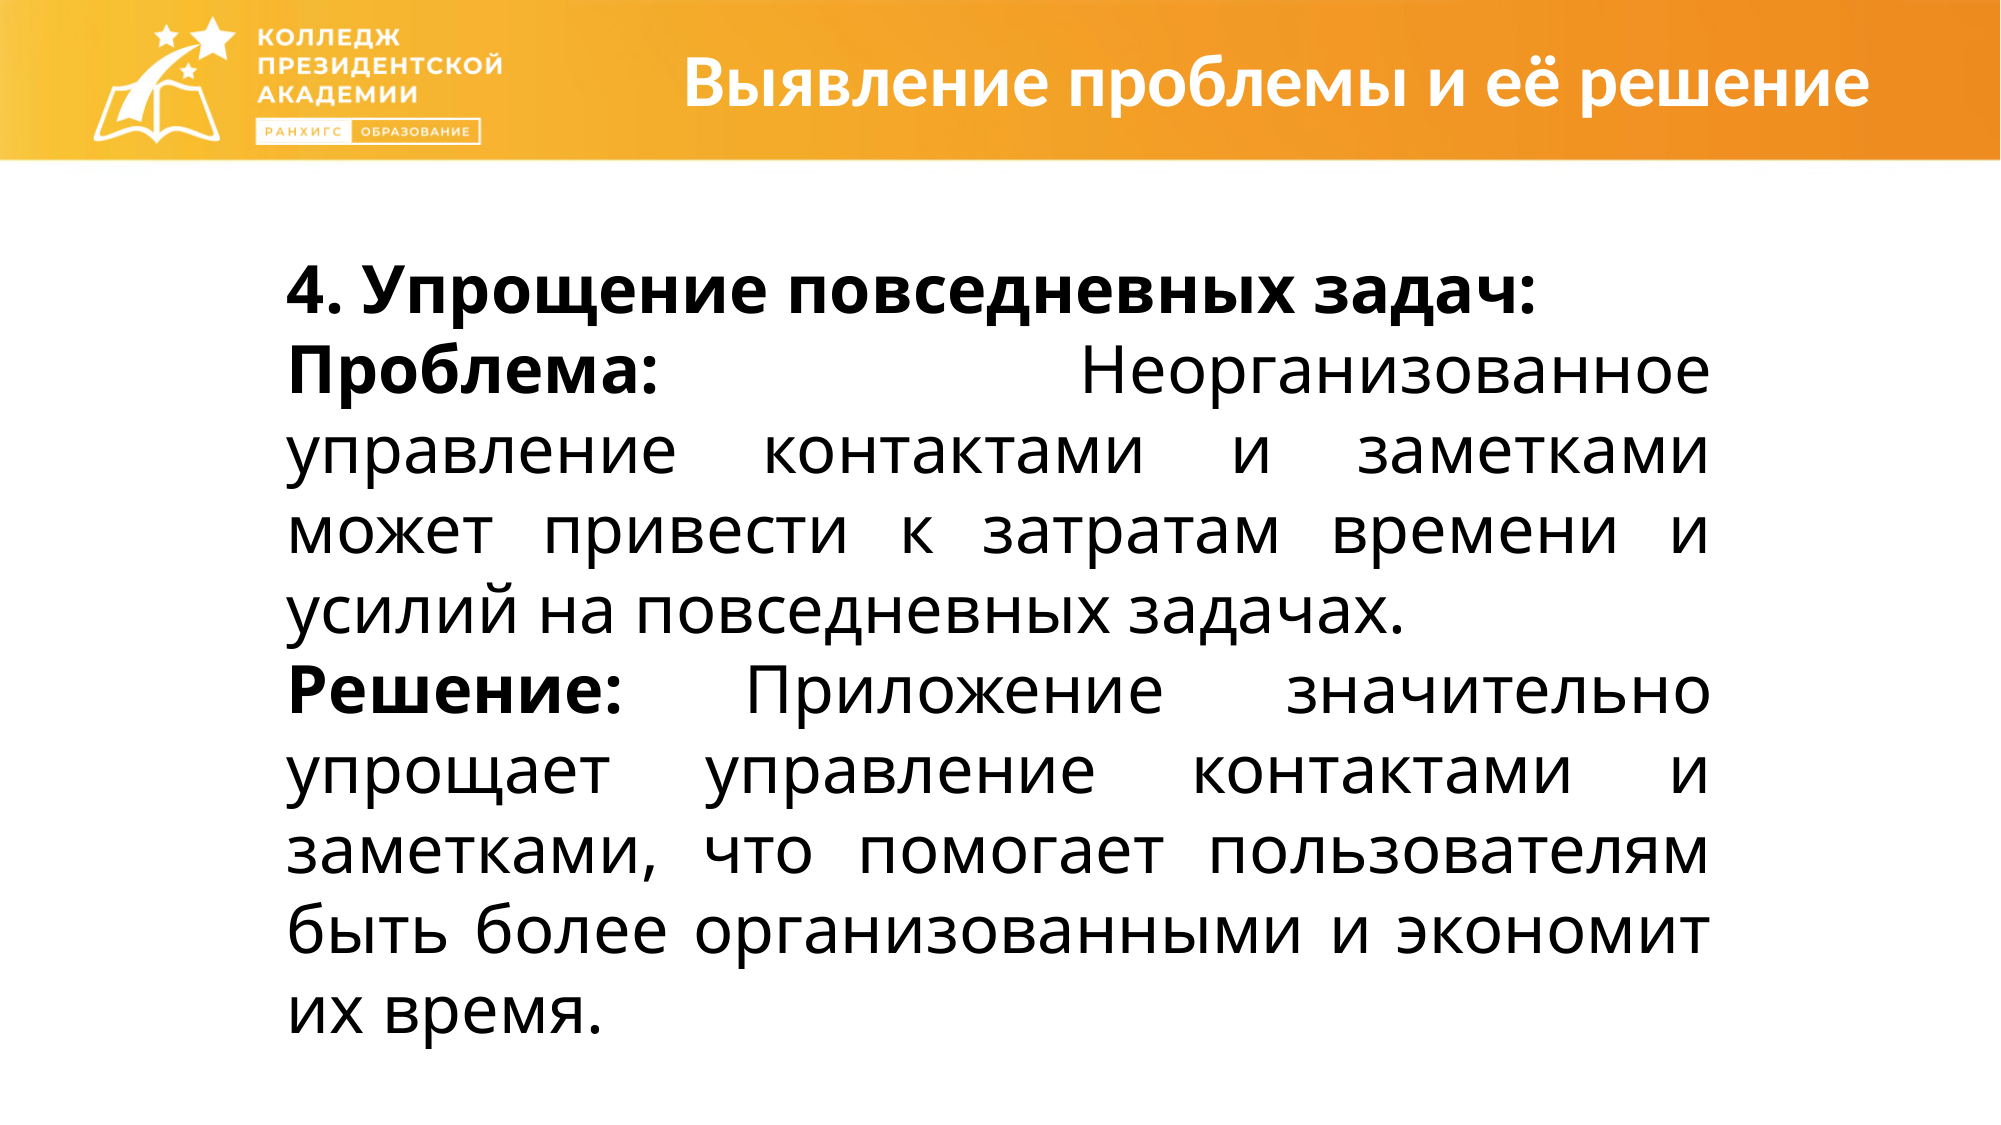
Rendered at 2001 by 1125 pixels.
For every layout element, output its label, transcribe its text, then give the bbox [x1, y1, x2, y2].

text_box 4. Упрощение повседневных задач: Проблема: Неорганизованное управление контактами и заметками может привести к затратам времени и усилий на повседневных задачах. Решение: Приложение значительно упрощает управление контактами и заметками, что помогает пользователям быть более организованными и экономит их время. [272, 239, 1728, 1055]
text_box Выявление проблемы и её решение [668, 24, 2000, 130]
picture [0, 0, 2001, 1125]
